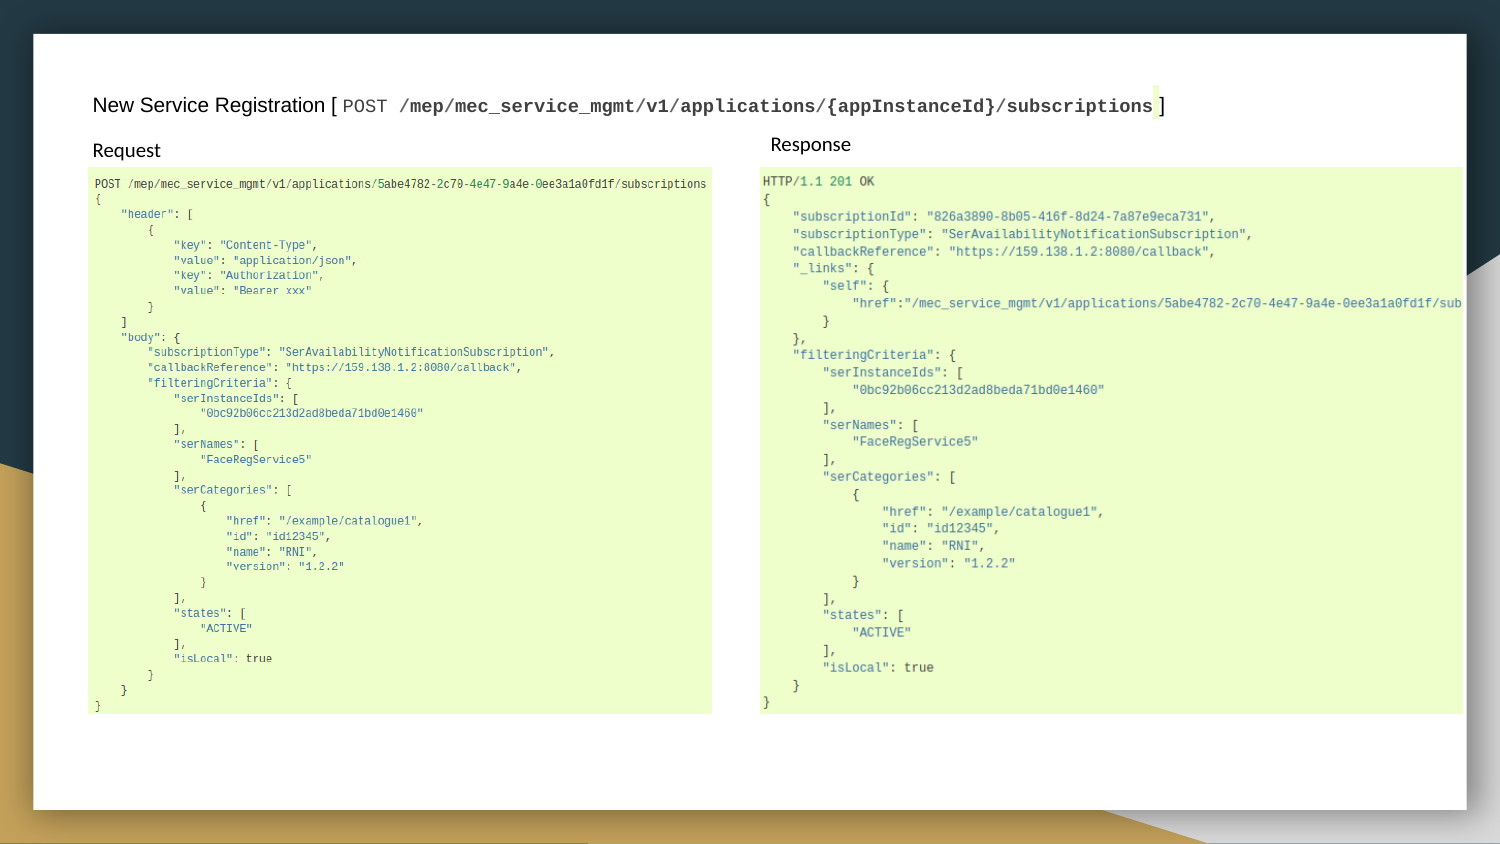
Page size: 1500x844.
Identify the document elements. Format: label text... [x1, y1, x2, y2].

picture [87, 167, 712, 714]
text_box Request [77, 124, 432, 175]
text_box Response [755, 118, 1110, 169]
picture [760, 167, 1464, 714]
text_box New Service Registration [ POST /mep/mec_service_mgmt/v1/applications/{appInstanceId}/subscriptions ] [77, 72, 1424, 132]
